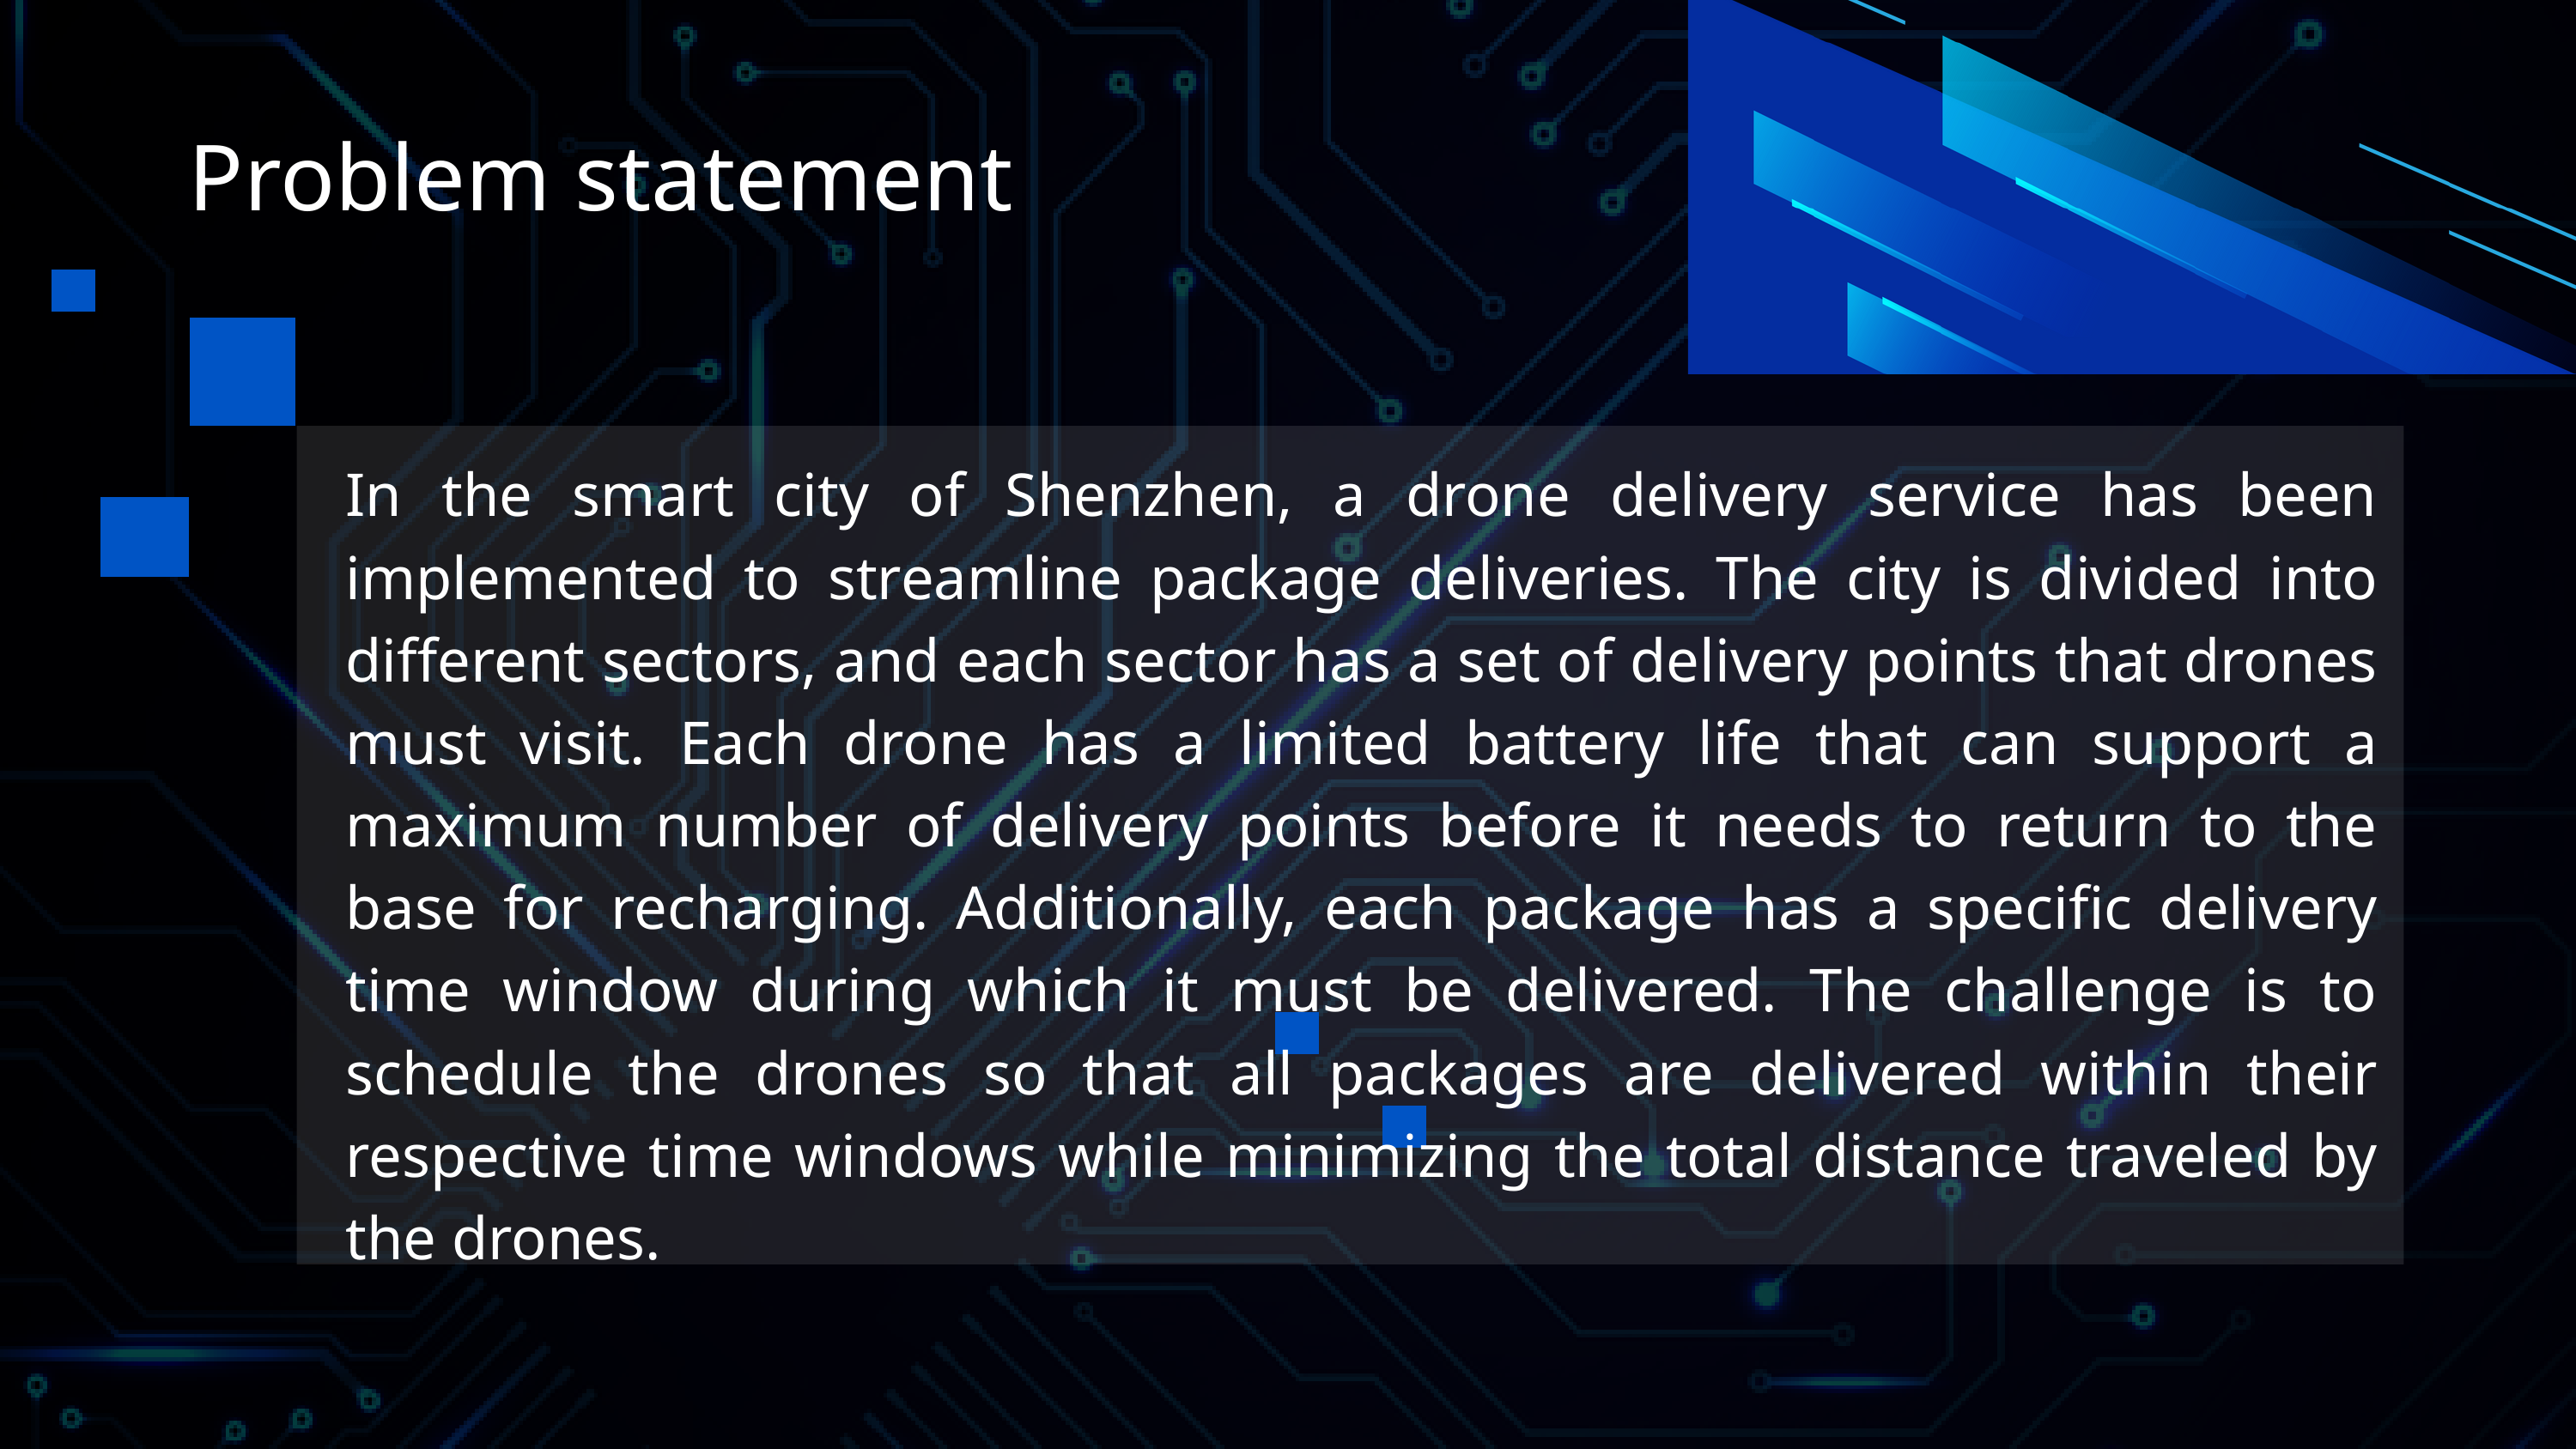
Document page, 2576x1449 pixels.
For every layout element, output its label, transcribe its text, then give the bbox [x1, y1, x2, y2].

text_box [0, 0, 2576, 1449]
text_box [52, 270, 96, 312]
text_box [190, 317, 296, 427]
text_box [1382, 1105, 1427, 1149]
text_box [1687, 0, 2576, 374]
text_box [100, 496, 190, 577]
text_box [1274, 1011, 1320, 1055]
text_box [296, 425, 2404, 1265]
text_box Problem statement [189, 100, 1687, 229]
